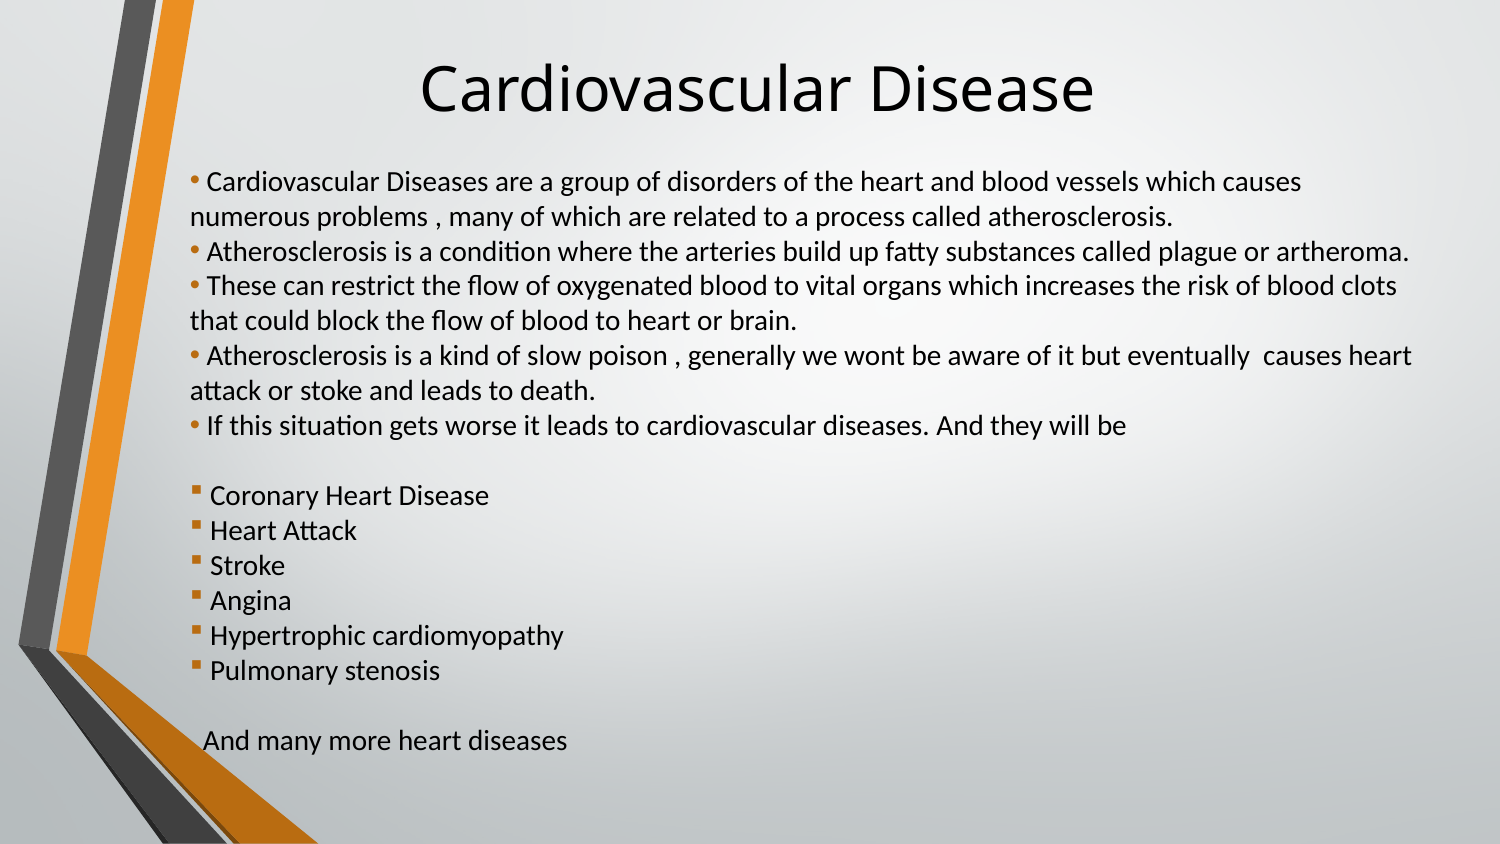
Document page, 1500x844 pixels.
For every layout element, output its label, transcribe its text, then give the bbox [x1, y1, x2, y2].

title Cardiovascular Disease [125, 34, 1391, 129]
list Cardiovascular Diseases are a group of disorders of the heart and blood vessels which causes numerous problems , many of which are related to a process called atherosclerosis. Atherosclerosis is a condition where the arteries build up fatty substances called plague or artheroma. These can restrict the flow of oxygenated blood to vital organs which increases the risk of blood clots that could block the flow of blood to heart or brain. Atherosclerosis is a kind of slow poison , generally we wont be aware of it but eventually causes heart attack or stoke and leads to death. If this situation gets worse it leads to cardiovascular diseases. And they will be Coronary Heart Disease Heart Attack Stroke Angina Hypertrophic cardiomyopathy Pulmonary stenosis And many more heart diseases [174, 146, 1438, 785]
